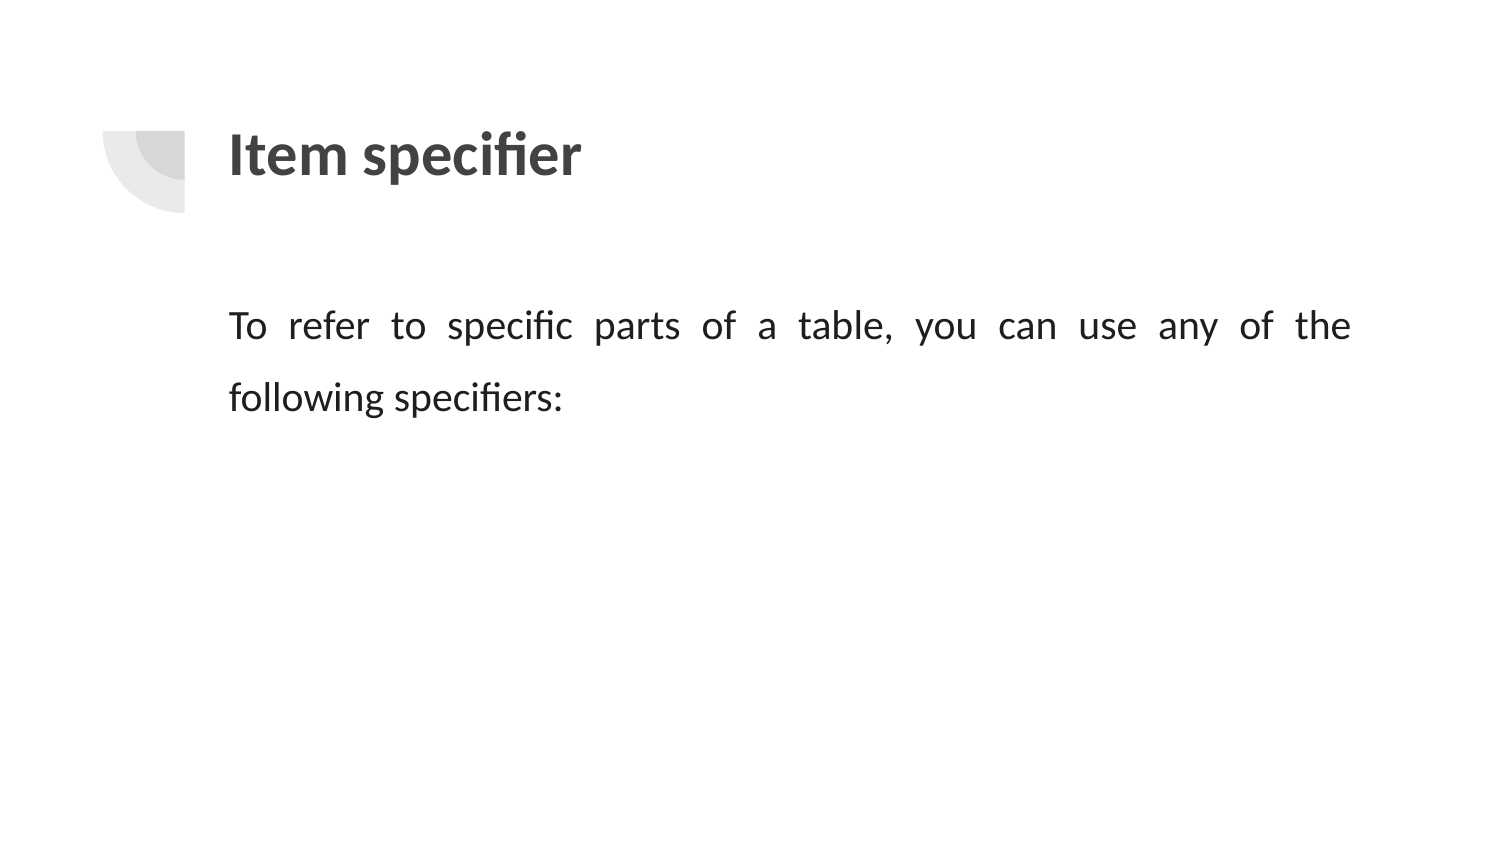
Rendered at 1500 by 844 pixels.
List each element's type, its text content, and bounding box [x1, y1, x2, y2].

title Item specifier [213, 98, 1368, 262]
list To refer to specific parts of a table, you can use any of the following specifiers: [213, 262, 1368, 677]
